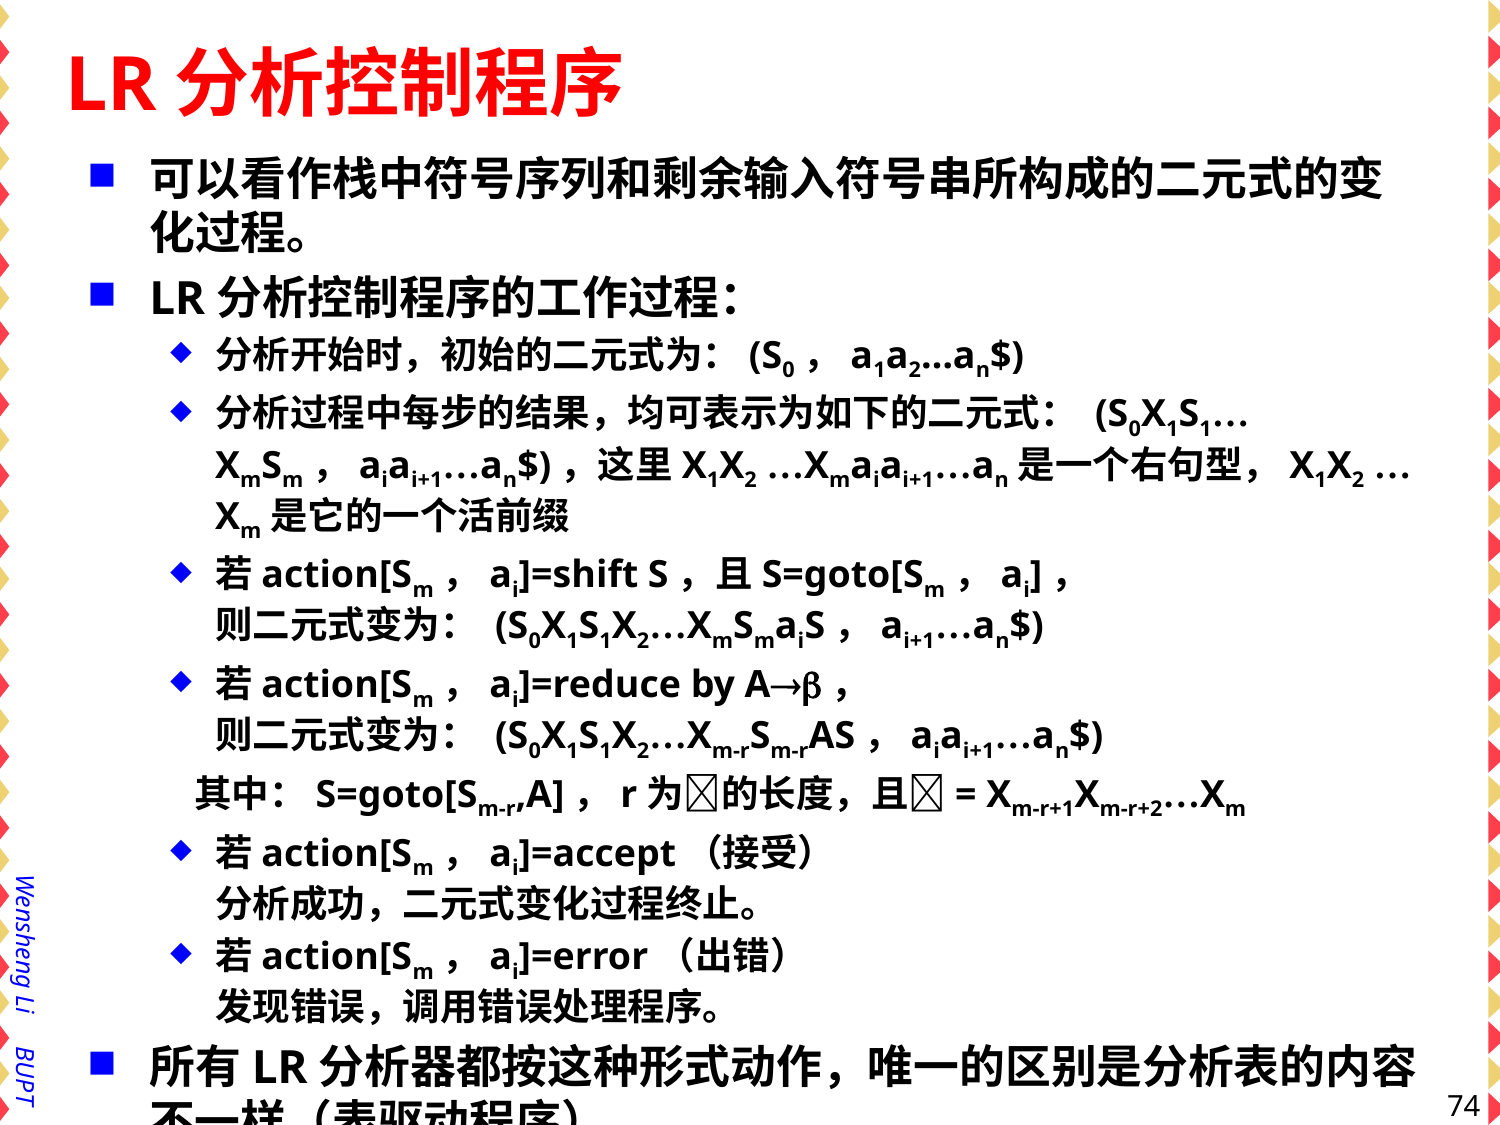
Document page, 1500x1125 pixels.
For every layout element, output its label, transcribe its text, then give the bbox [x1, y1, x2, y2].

list 可以看作栈中符号序列和剩余输入符号串所构成的二元式的变化过程。 LR分析控制程序的工作过程： 分析开始时，初始的二元式为：(S0，a1a2…an$) 分析过程中每步的结果，均可表示为如下的二元式： (S0X1S1…XmSm，aiai+1…an$)，这里X1X2 …Xmaiai+1…an是一个右句型，X1X2 …Xm是它的一个活前缀 若action[Sm，ai]=shift S，且S=goto[Sm，ai]， 则二元式变为： (S0X1S1X2…XmSmaiS，ai+1…an$) 若action[Sm，ai]=reduce by A， 则二元式变为： (S0X1S1X2…Xm-rSm-rAS，aiai+1…an$) 其中：S=goto[Sm-r,A]，r为的长度，且= Xm-r+1Xm-r+2…Xm 若action[Sm，ai]=accept（接受） 分析成功，二元式变化过程终止。 若action[Sm，ai]=error（出错） 发现错误，调用错误处理程序。 所有LR分析器都按这种形式动作，唯一的区别是分析表的内容不一样（表驱动程序） [78, 141, 1434, 1087]
title LR分析控制程序 [50, 24, 1463, 135]
slide_number 74 [1348, 1079, 1496, 1124]
